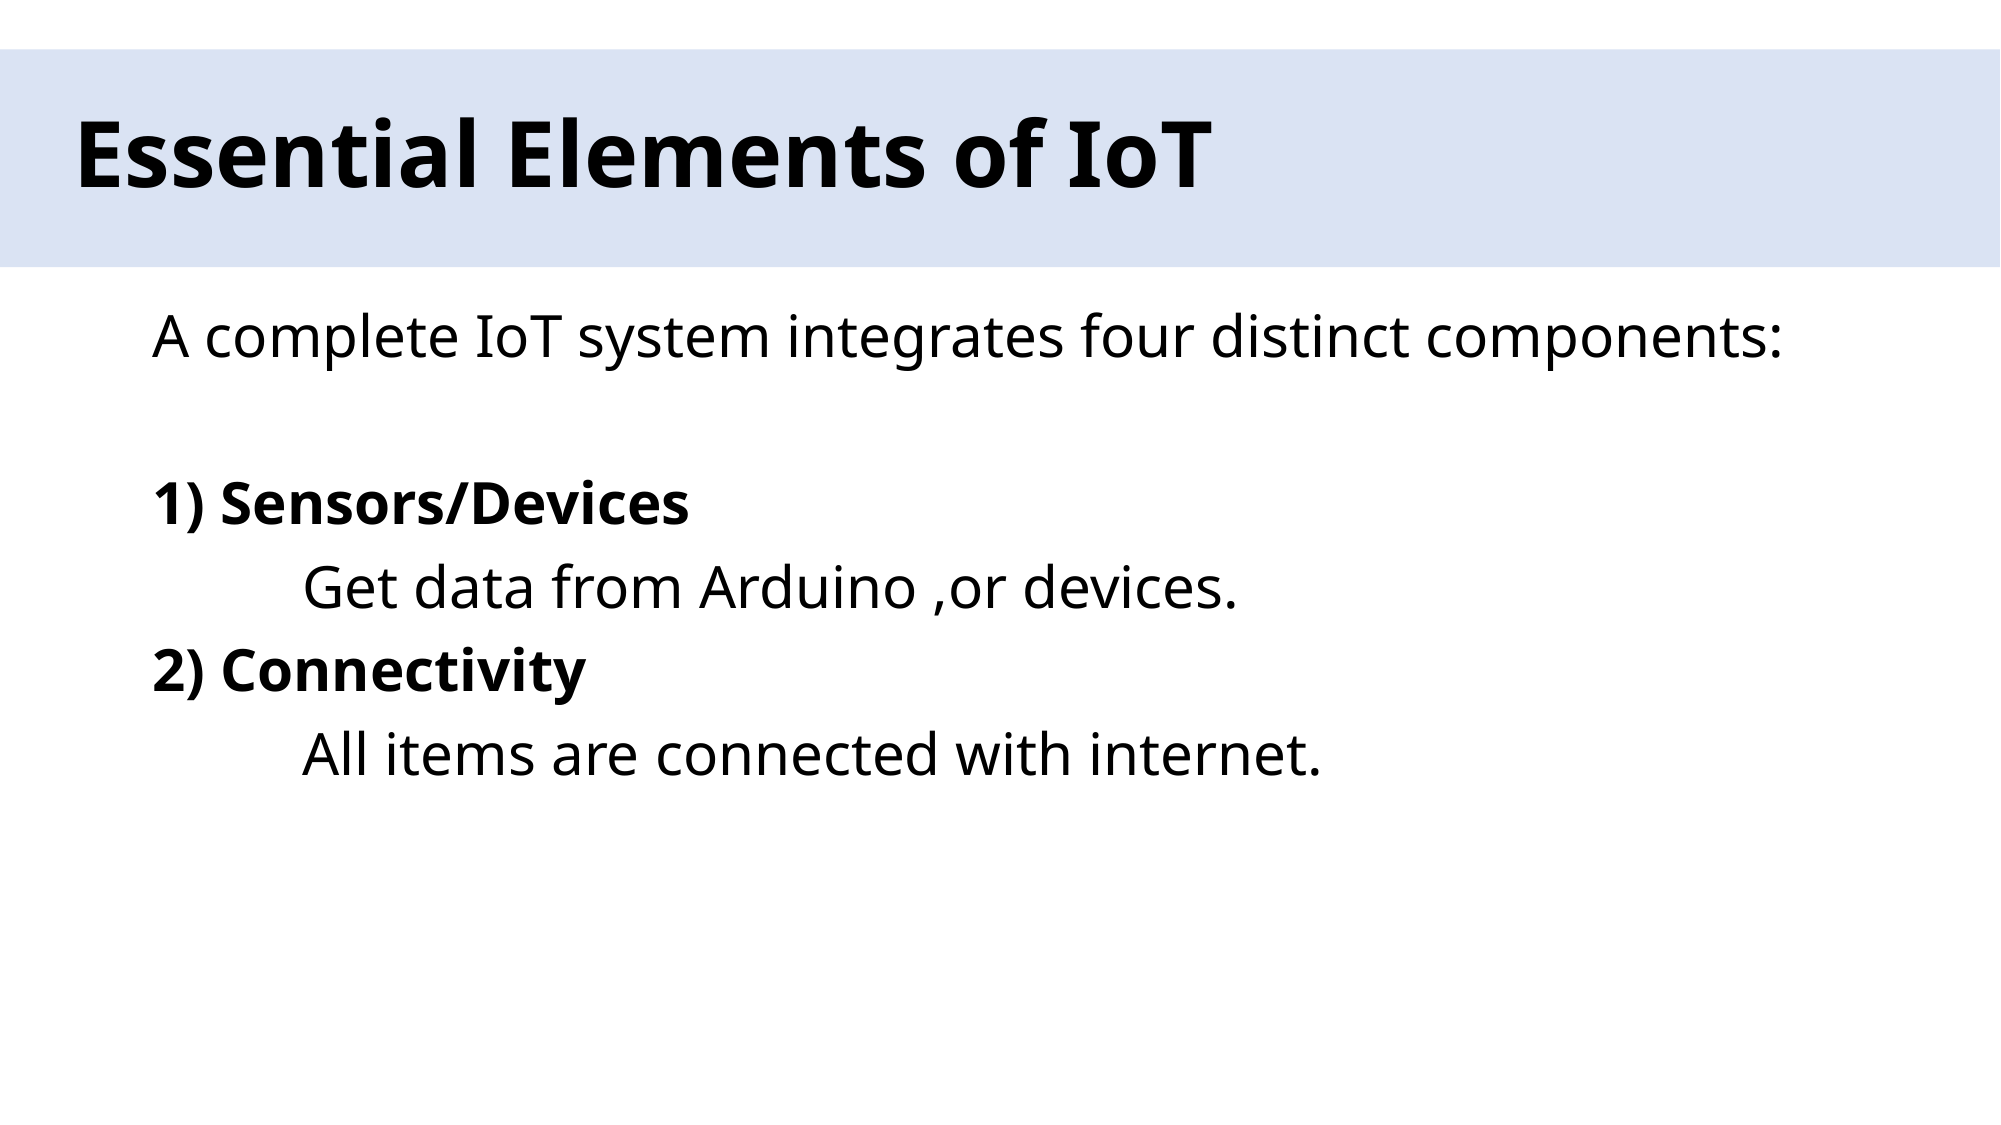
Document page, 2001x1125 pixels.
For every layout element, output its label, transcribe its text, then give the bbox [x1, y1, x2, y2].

list A complete IoT system integrates four distinct components: 1) Sensors/Devices Get data from Arduino ,or devices. 2) Connectivity All items are connected with internet. [137, 299, 1863, 1014]
text_box Essential Elements of IoT [0, 49, 2000, 268]
